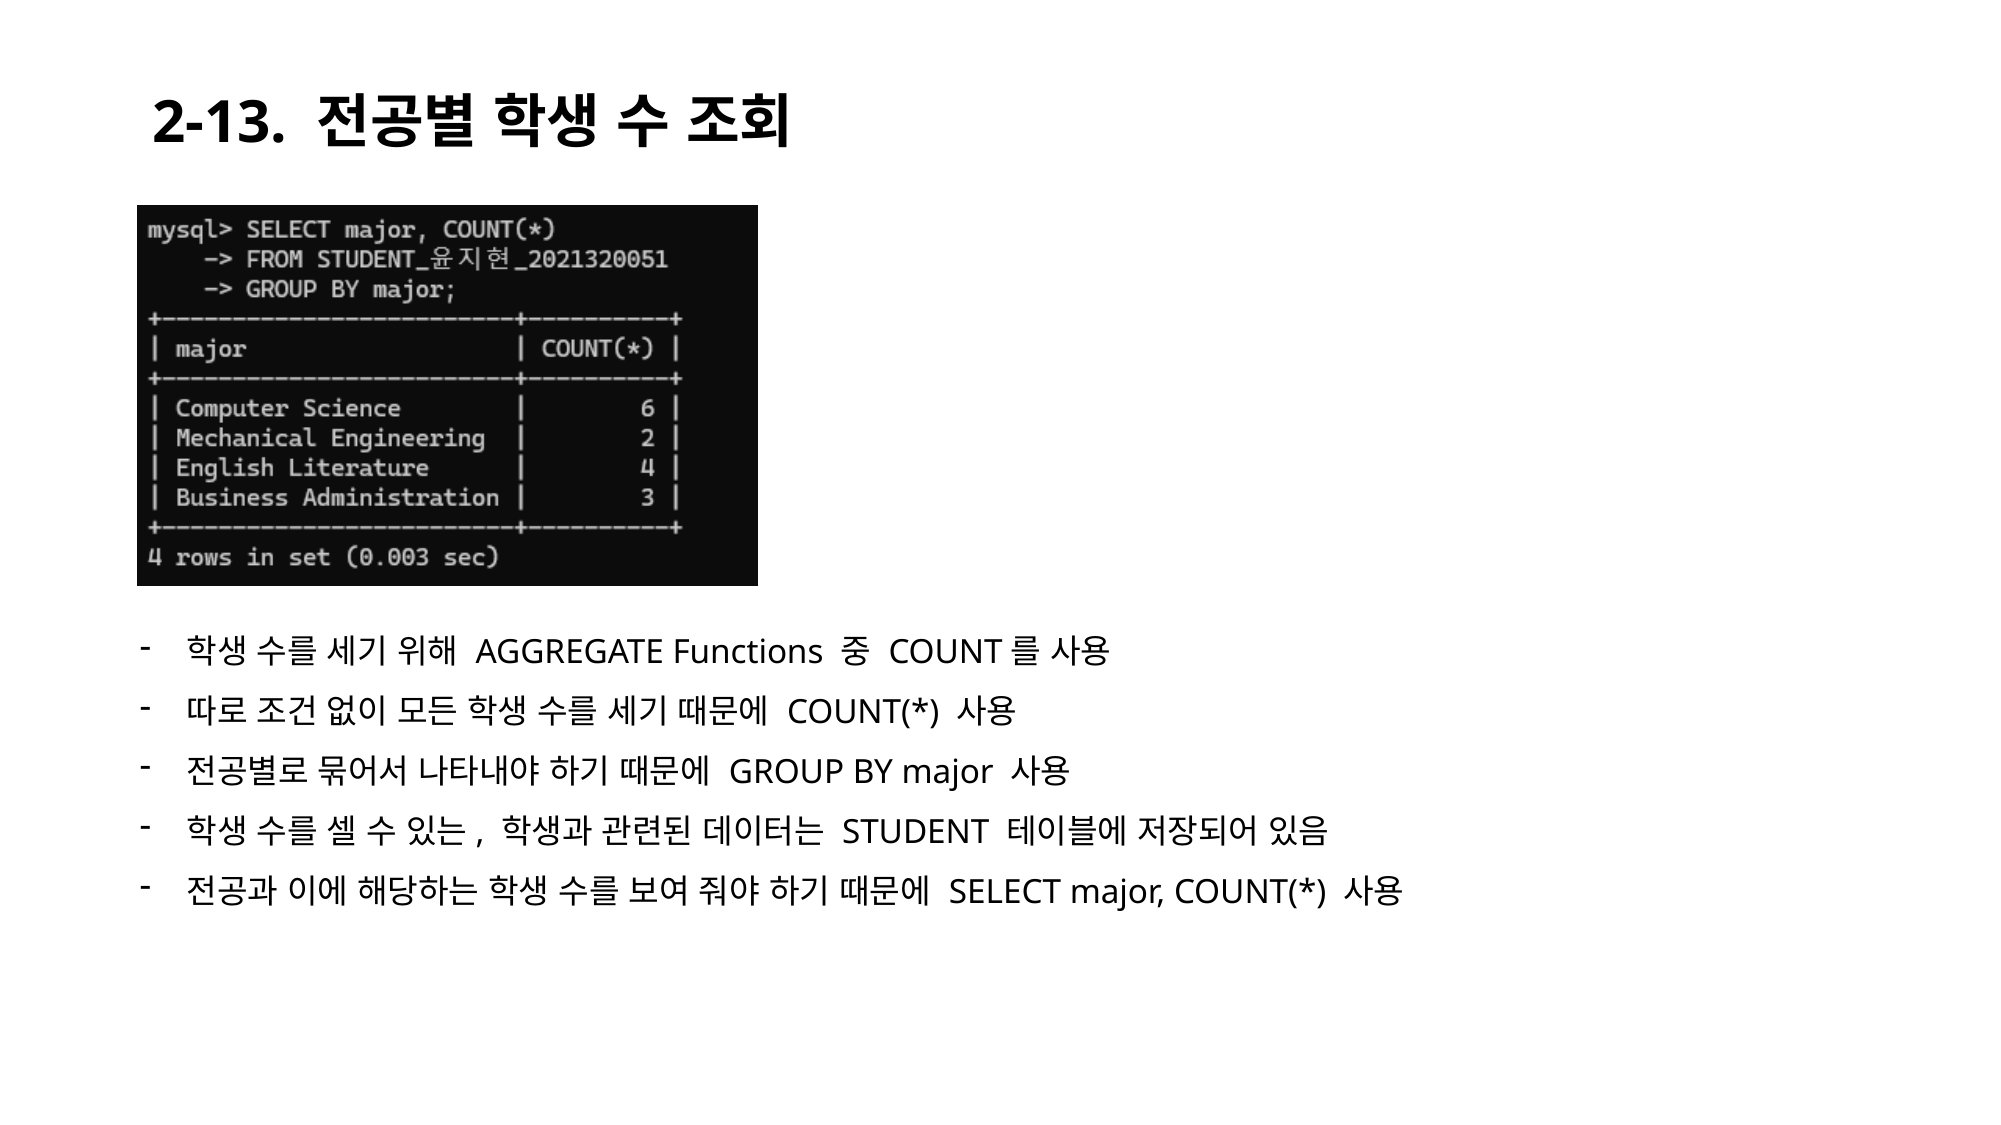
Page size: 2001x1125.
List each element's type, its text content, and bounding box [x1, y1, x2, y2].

text_box 학생 수를 세기 위해 AGGREGATE Functions 중 COUNT를 사용 따로 조건 없이 모든 학생 수를 세기 때문에 COUNT(*) 사용 전공별로 묶어서 나타내야 하기 때문에 GROUP BY major 사용 학생 수를 셀 수 있는, 학생과 관련된 데이터는 STUDENT 테이블에 저장되어 있음 전공과 이에 해당하는 학생 수를 보여 줘야 하기 때문에 SELECT major, COUNT(*) 사용 [125, 603, 1765, 918]
title 2-13. 전공별 학생 수 조회 [137, 59, 1796, 188]
picture [137, 205, 758, 586]
